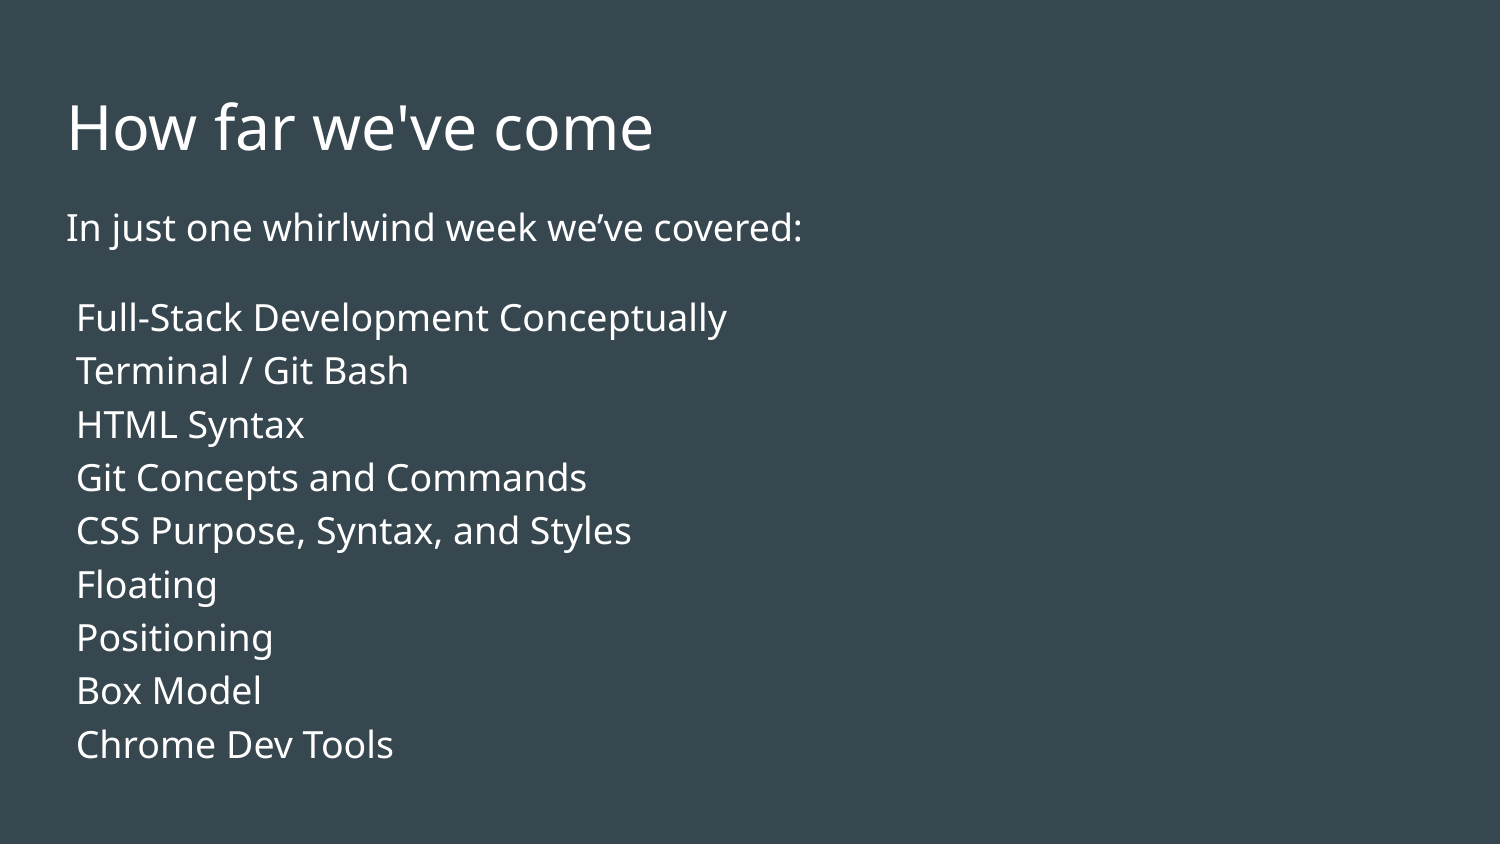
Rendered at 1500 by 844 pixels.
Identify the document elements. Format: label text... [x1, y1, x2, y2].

title How far we've come [51, 72, 1449, 167]
list In just one whirlwind week we’ve covered: Full-Stack Development Conceptually Terminal / Git Bash HTML Syntax Git Concepts and Commands CSS Purpose, Syntax, and Styles Floating Positioning Box Model Chrome Dev Tools [51, 189, 1449, 750]
